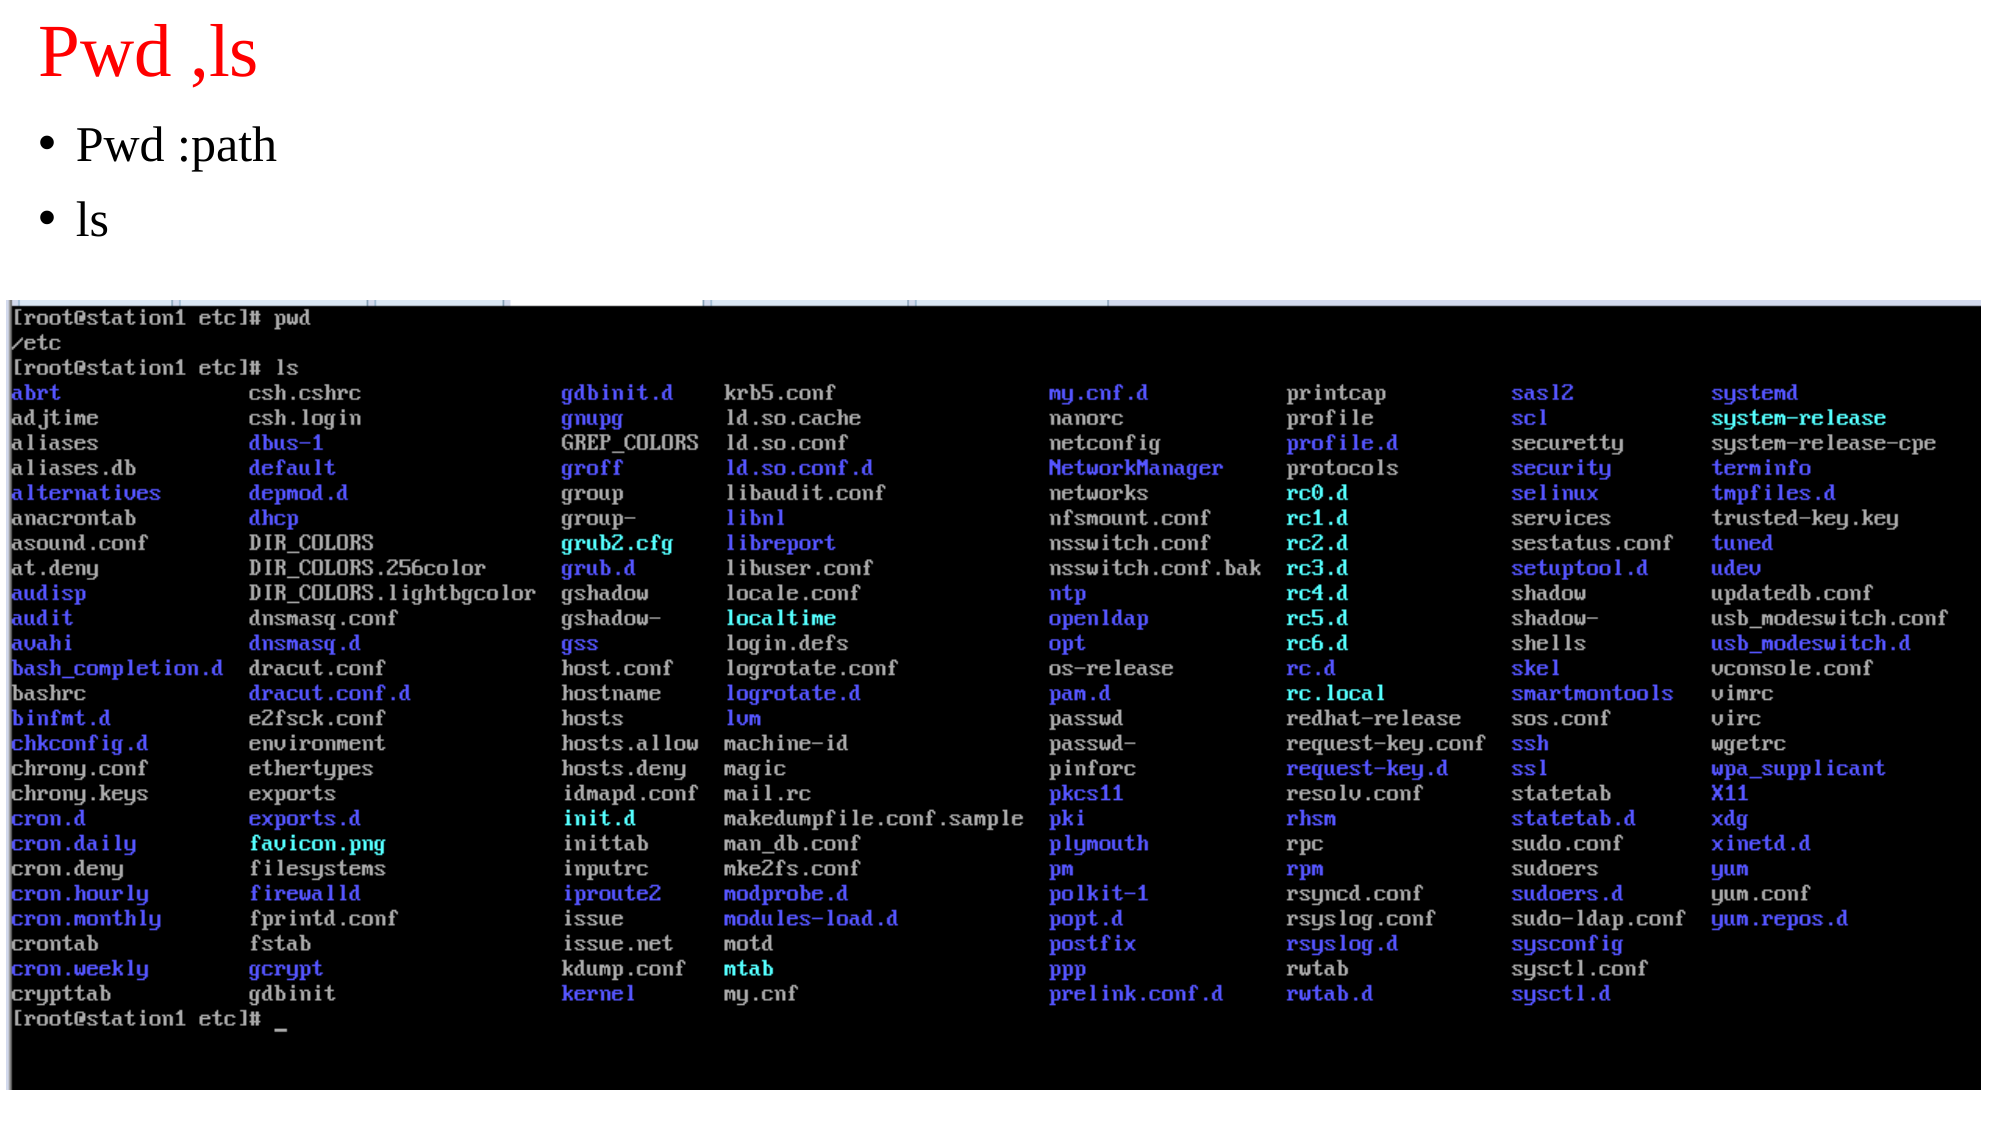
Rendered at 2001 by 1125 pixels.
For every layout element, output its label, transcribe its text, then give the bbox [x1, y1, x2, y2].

picture [5, 300, 1981, 1090]
title Pwd ,ls [23, 10, 1983, 94]
list Pwd :path ls [23, 110, 1964, 284]
